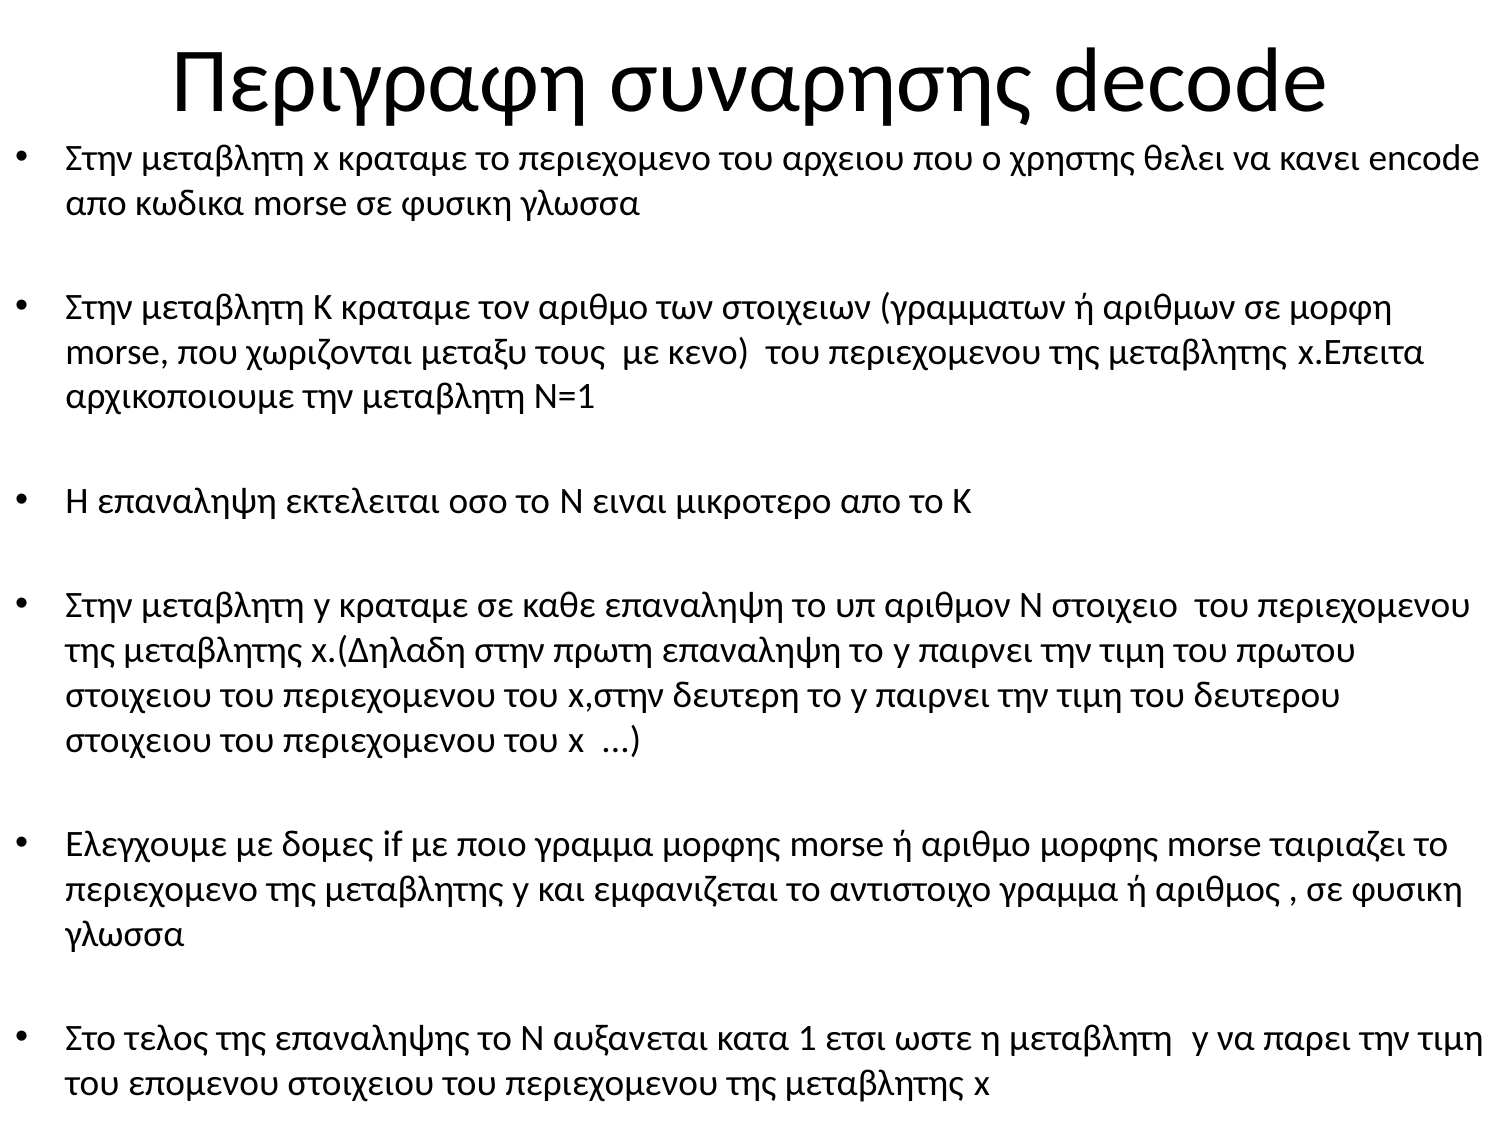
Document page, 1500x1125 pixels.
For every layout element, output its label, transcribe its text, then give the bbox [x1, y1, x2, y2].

title Περιγραφη συναρησης decode [75, 0, 1425, 125]
list Στην μεταβλητη x κραταμε το περιεχομενο του αρχειου που ο χρηστης θελει να κανει encode απο κωδικα morse σε φυσικη γλωσσα Στην μεταβλητη Κ κραταμε τον αριθμο των στοιχειων (γραμματων ή αριθμων σε μορφη morse, που χωριζονται μεταξυ τους με κενο) του περιεχομενου της μεταβλητης x.Επειτα αρχικοποιουμε την μεταβλητη Ν=1 Η επαναληψη εκτελειται οσο το N ειναι μικροτερο απο το Κ Στην μεταβλητη y κραταμε σε καθε επαναληψη το υπ αριθμον Ν στοιχειο του περιεχομενου της μεταβλητης x.(Δηλαδη στην πρωτη επαναληψη το y παιρνει την τιμη του πρωτου στοιχειου του περιεχομενου του x,στην δευτερη το y παιρνει την τιμη του δευτερου στοιχειου του περιεχομενου του x ...) Ελεγχουμε με δομες if με ποιο γραμμα μορφης morse ή αριθμο μορφης morse ταιριαζει το περιεχομενο της μεταβλητης y και εμφανιζεται το αντιστοιχο γραμμα ή αριθμος , σε φυσικη γλωσσα Στο τελος της επαναληψης το Ν αυξανεται κατα 1 ετσι ωστε η μεταβλητη y να παρει την τιμη του επομενου στοιχειου του περιεχομενου της μεταβλητης x [0, 125, 1500, 1125]
